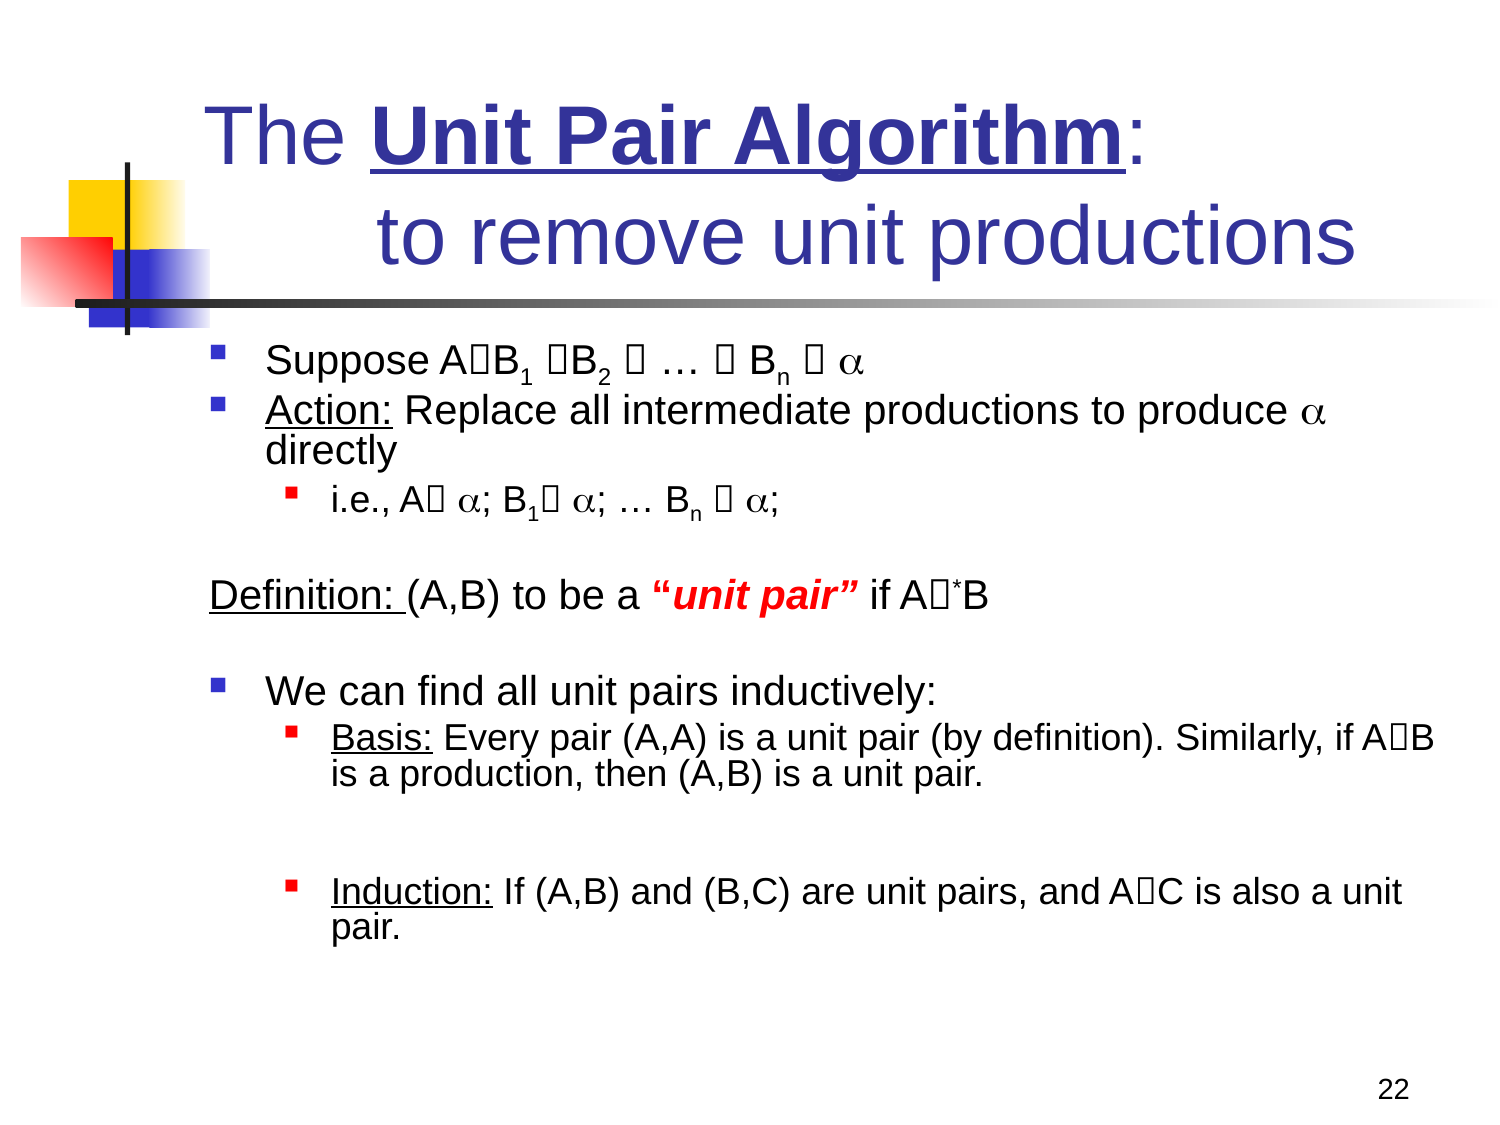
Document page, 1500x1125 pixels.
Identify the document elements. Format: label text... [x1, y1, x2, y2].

list Suppose AB1 B2  …  Bn   Action: Replace all intermediate productions to produce  directly i.e., A ; B1 ; … Bn  ; Definition: (A,B) to be a “unit pair” if A*B We can find all unit pairs inductively: Basis: Every pair (A,A) is a unit pair (by definition). Similarly, if AB is a production, then (A,B) is a unit pair. Induction: If (A,B) and (B,C) are unit pairs, and AC is also a unit pair. [193, 330, 1470, 1007]
title The Unit Pair Algorithm: to remove unit productions [188, 101, 1468, 289]
slide_number 22 [1112, 1037, 1426, 1113]
